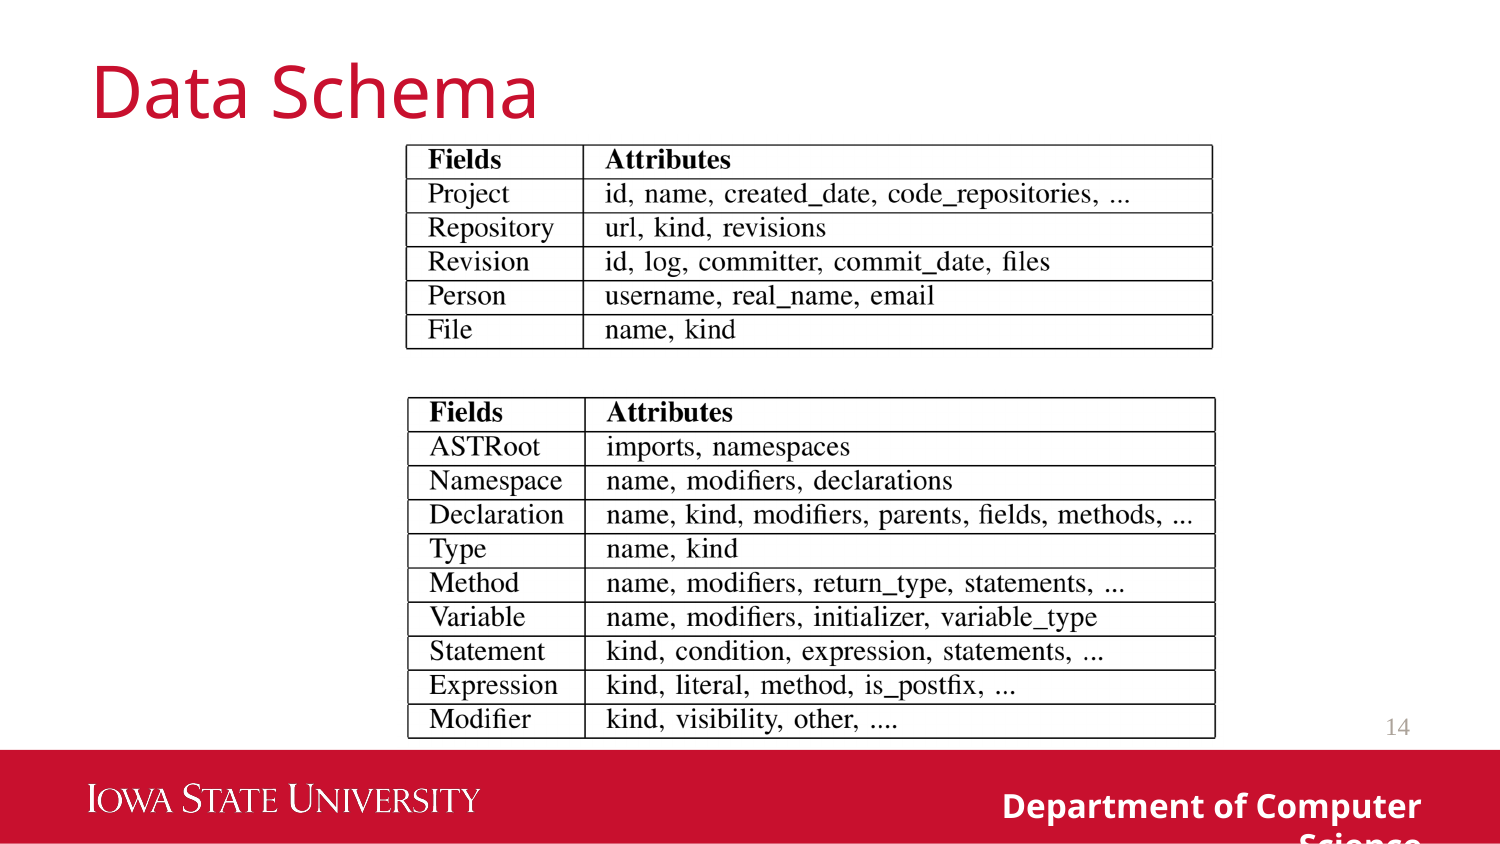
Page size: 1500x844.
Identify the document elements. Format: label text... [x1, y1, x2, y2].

picture [399, 134, 1222, 359]
slide_number 14 [1226, 703, 1425, 748]
picture [396, 389, 1224, 749]
picture [87, 783, 481, 816]
title Data Schema [74, 18, 1351, 160]
list Department of Computer Science [912, 777, 1438, 826]
